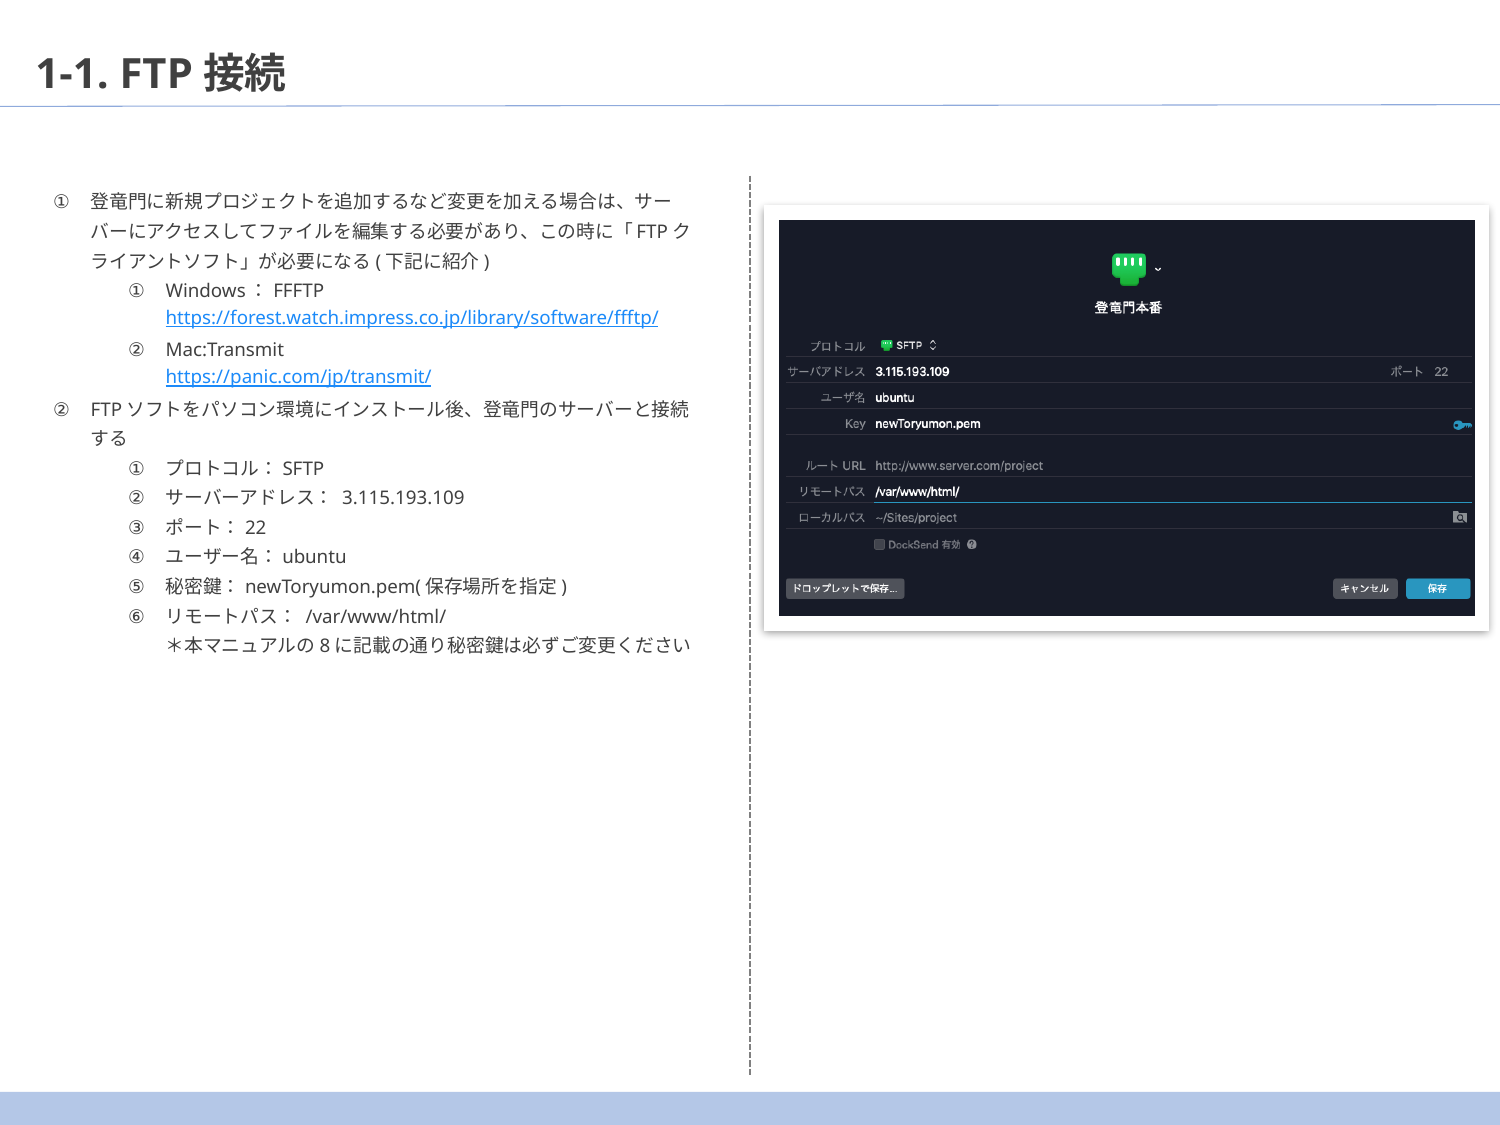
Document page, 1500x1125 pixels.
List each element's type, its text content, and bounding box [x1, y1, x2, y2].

text_box 登竜門に新規プロジェクトを追加するなど変更を加える場合は、サーバーにアクセスしてファイルを編集する必要があり、この時に「FTPクライアントソフト」が必要になる(下記に紹介) Windows：FFFTP https://forest.watch.impress.co.jp/library/software/ffftp/ Mac:Transmit https://panic.com/jp/transmit/ FTPソフトをパソコン環境にインストール後、登竜門のサーバーと接続する プロトコル：SFTP サーバーアドレス： 3.115.193.109 ポート：22 ユーザー名：ubuntu 秘密鍵：newToryumon.pem(保存場所を指定) リモートパス： /var/www/html/ ＊本マニュアルの8に記載の通り秘密鍵は必ずご変更ください [38, 175, 709, 664]
picture [778, 219, 1475, 617]
text_box [0, 1091, 1500, 1125]
text_box 1-1. FTP接続 [20, 39, 1395, 104]
